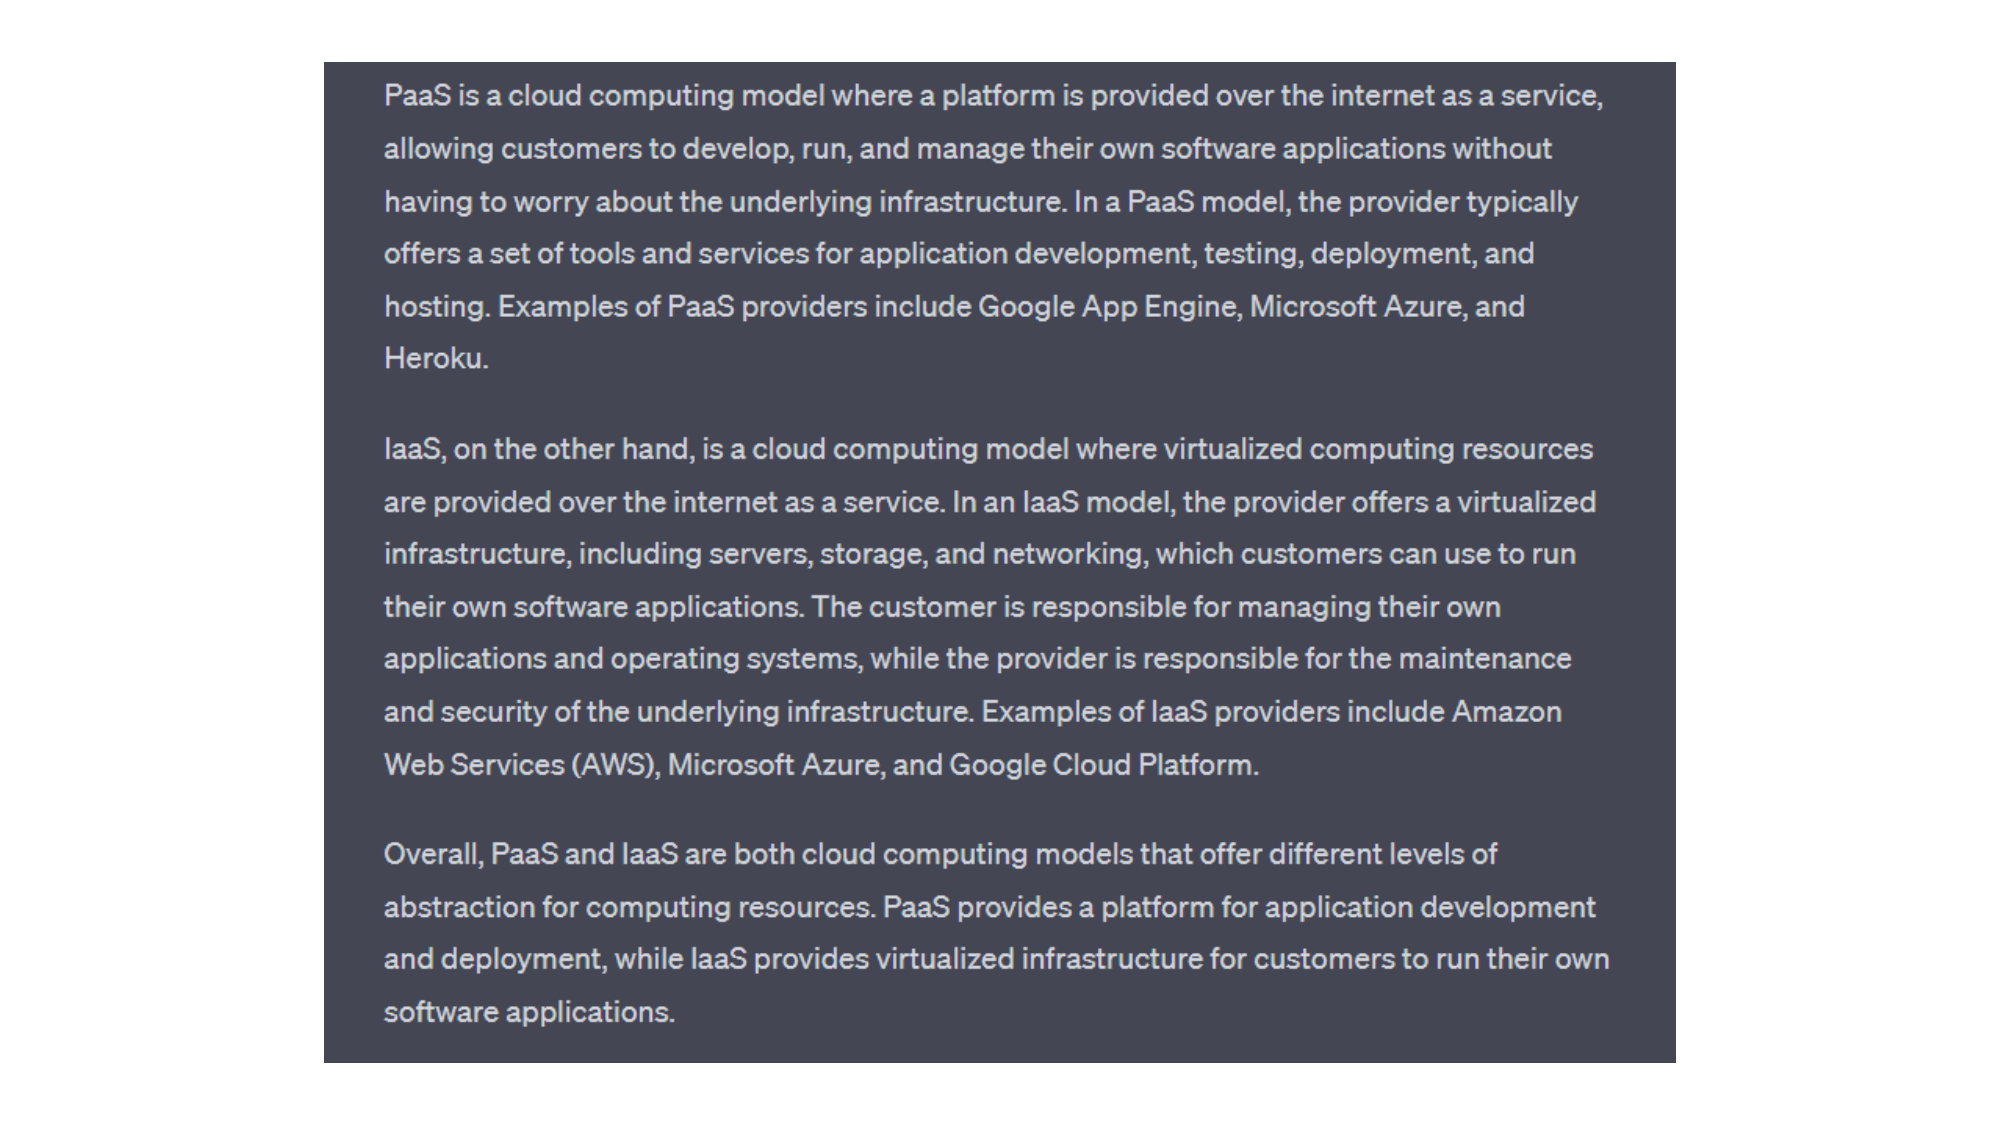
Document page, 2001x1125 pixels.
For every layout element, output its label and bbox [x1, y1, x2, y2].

picture [324, 62, 1676, 1063]
